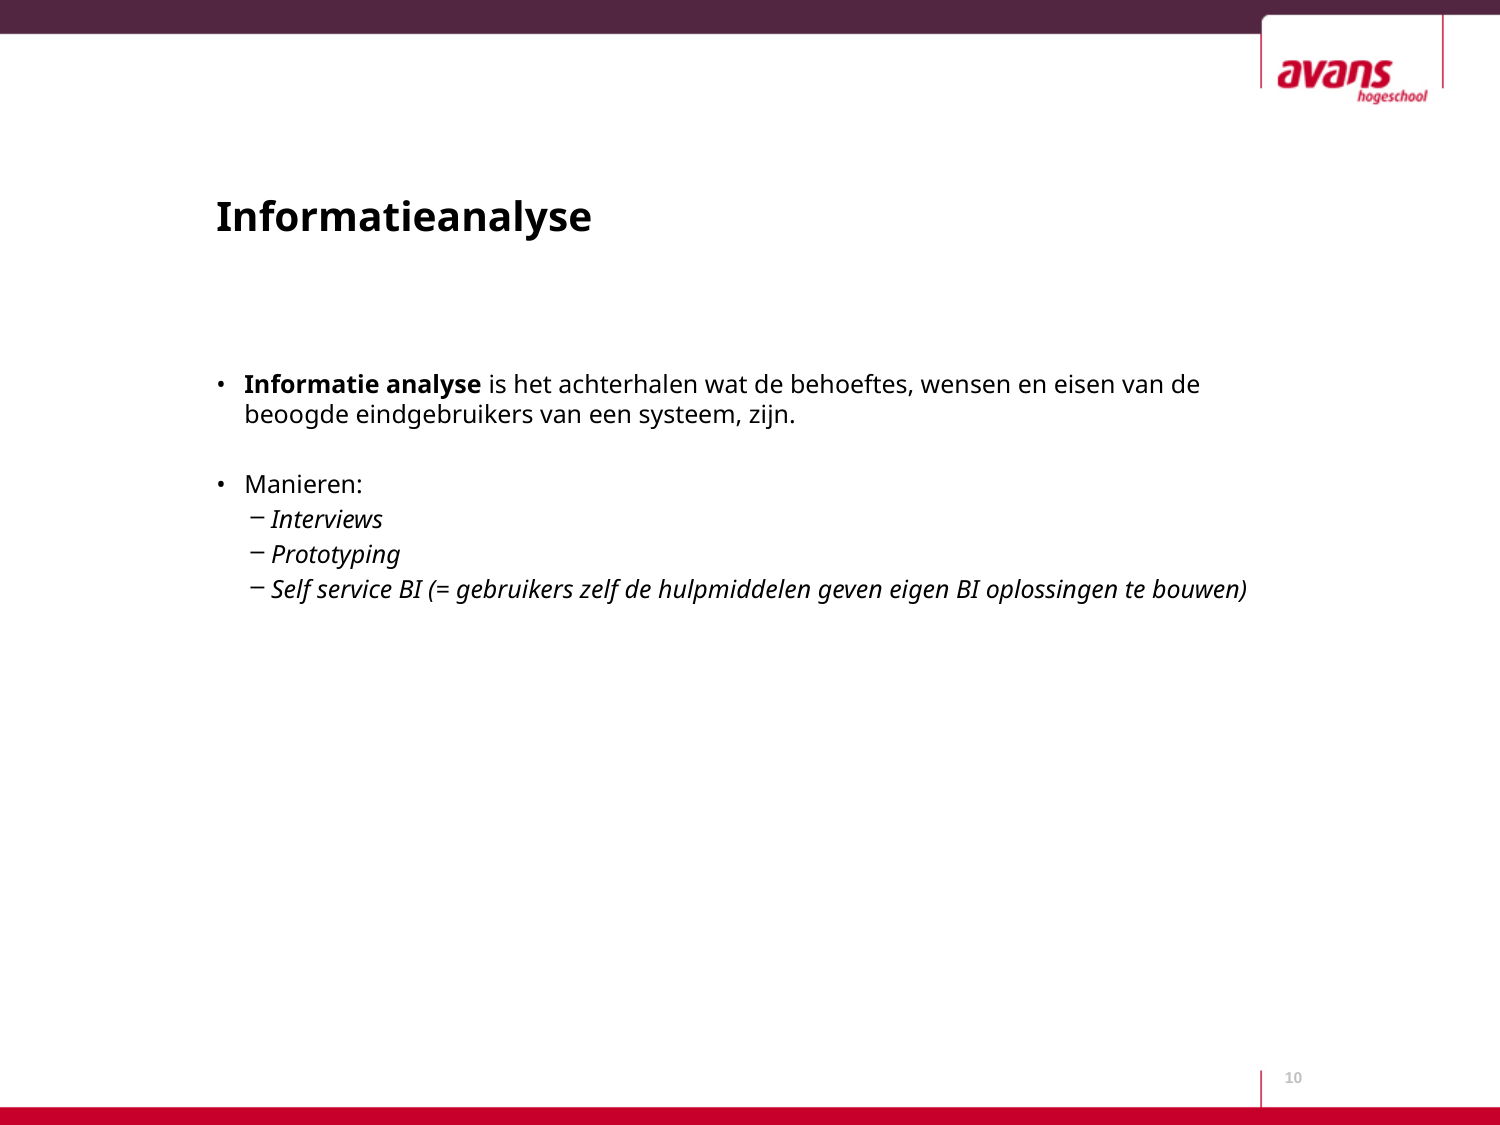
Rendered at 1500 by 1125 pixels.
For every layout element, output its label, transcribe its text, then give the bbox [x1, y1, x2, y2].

list Informatie analyse is het achterhalen wat de behoeftes, wensen en eisen van de beoogde eindgebruikers van een systeem, zijn. Manieren: Interviews Prototyping Self service BI (= gebruikers zelf de hulpmiddelen geven eigen BI oplossingen te bouwen) [201, 361, 1314, 964]
title Informatieanalyse [201, 182, 1314, 329]
slide_number 10 [1269, 1060, 1420, 1103]
picture [0, 0, 1500, 1125]
